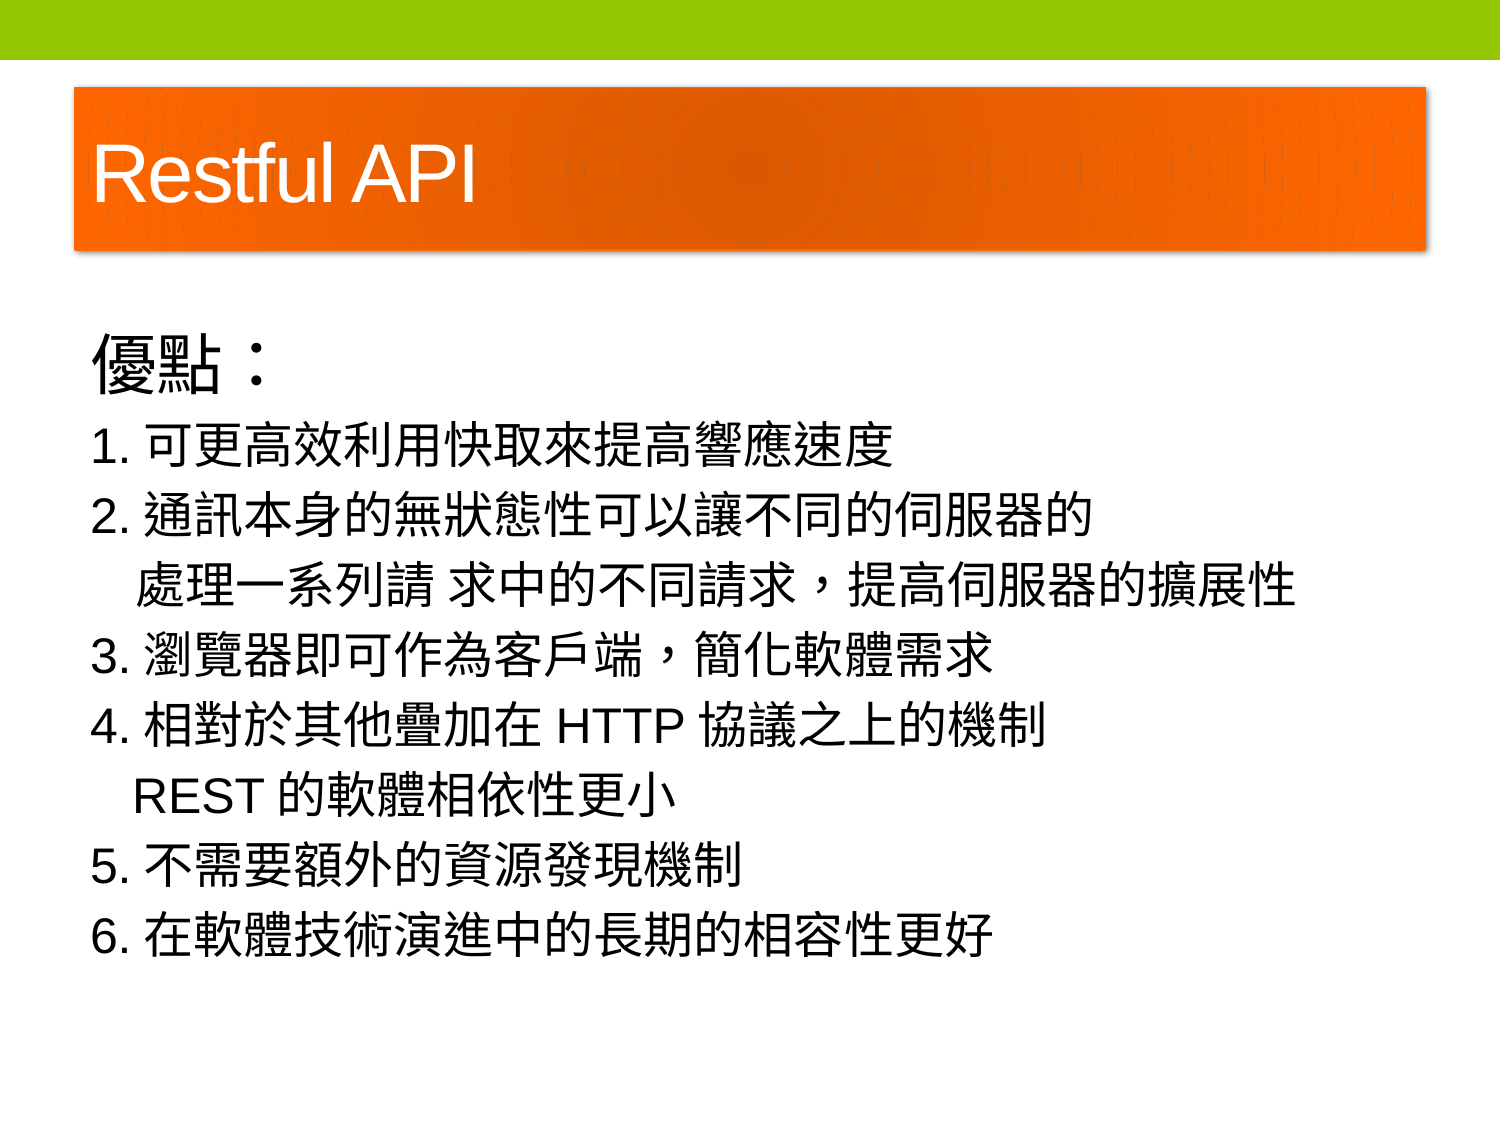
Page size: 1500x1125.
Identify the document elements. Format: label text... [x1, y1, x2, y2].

title Restful API [74, 87, 1426, 251]
list 優點： 1.可更高效利用快取來提高響應速度 2.通訊本身的無狀態性可以讓不同的伺服器的 處理一系列請 求中的不同請求，提高伺服器的擴展性 3.瀏覽器即可作為客戶端，簡化軟體需求 4.相對於其他疊加在HTTP協議之上的機制 REST的軟體相依性更小 5.不需要額外的資源發現機制 6.在軟體技術演進中的長期的相容性更好 [75, 262, 1425, 1063]
